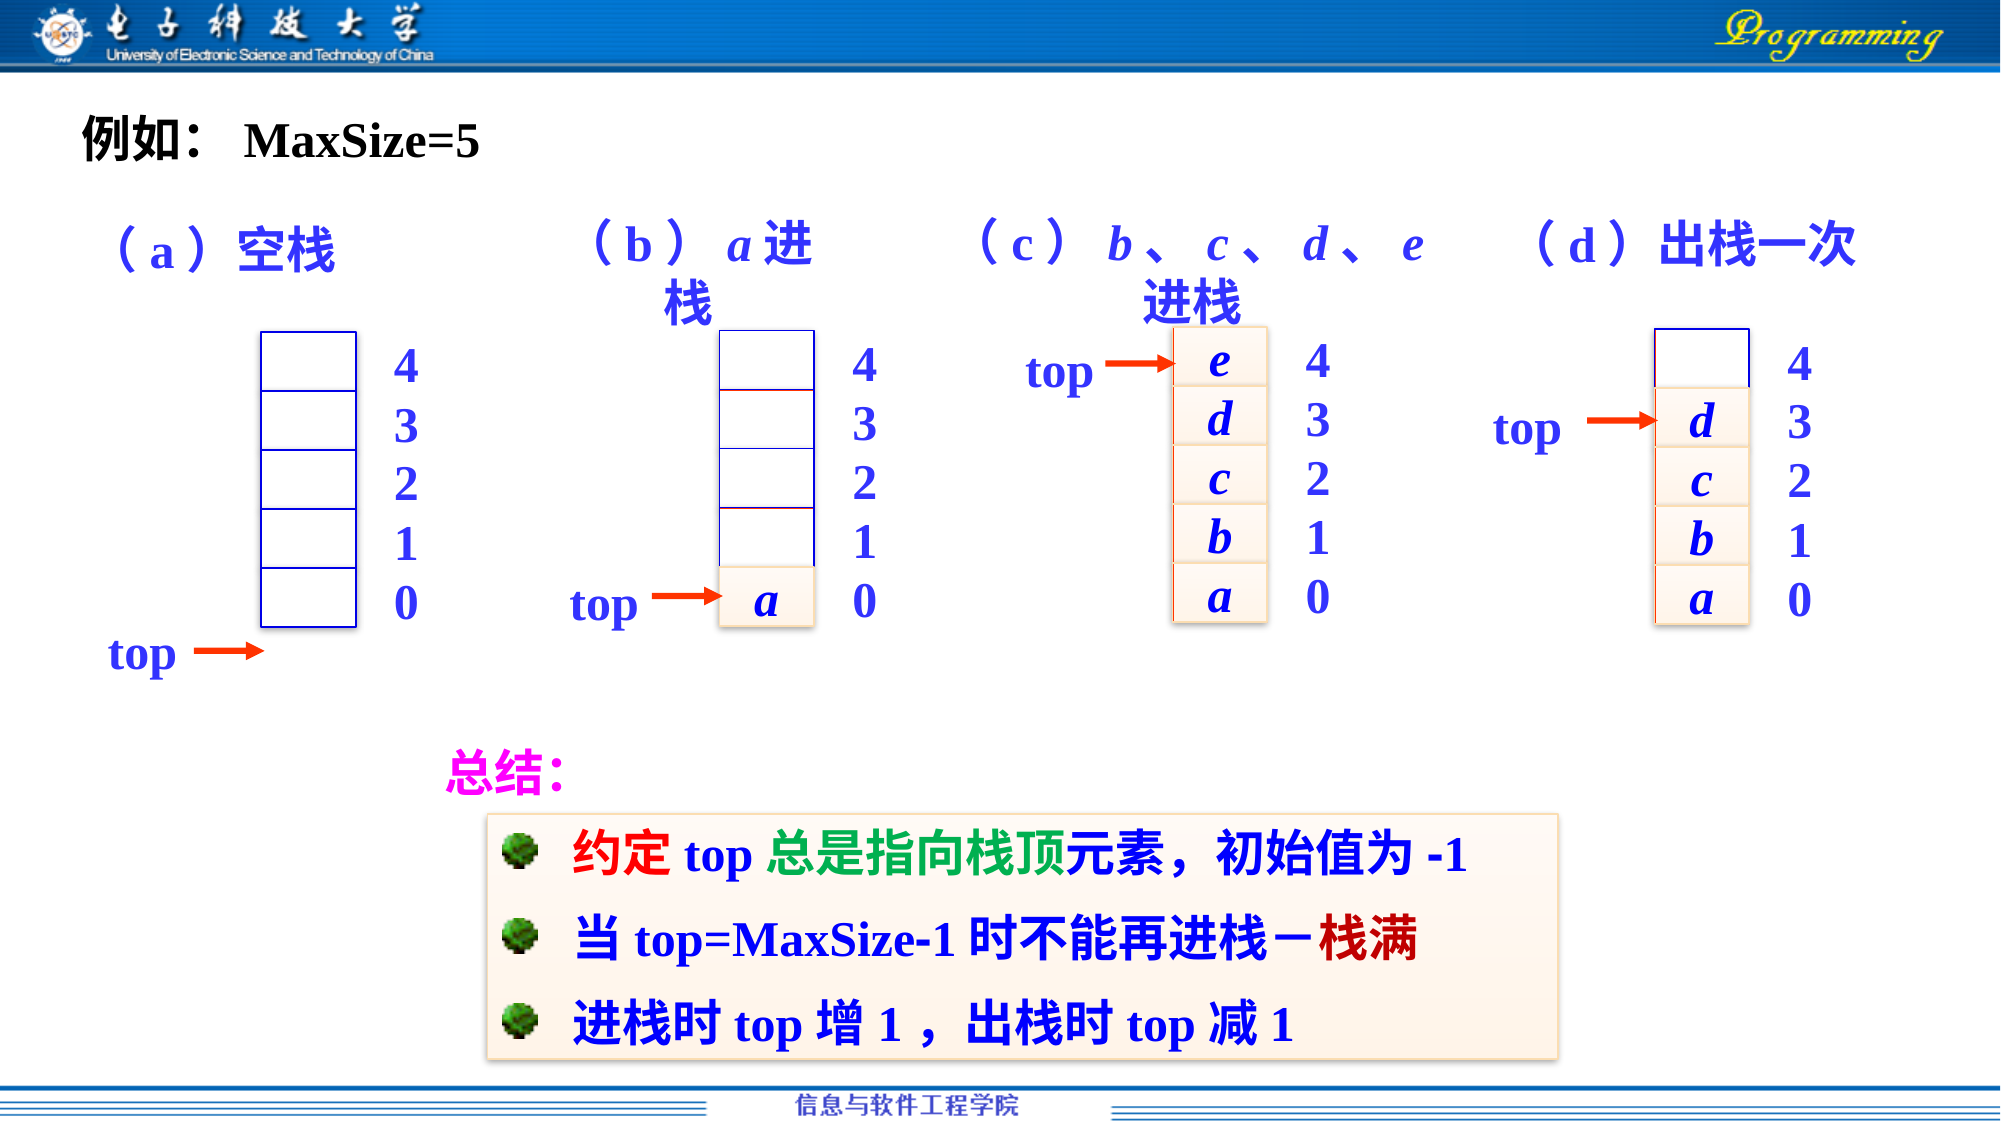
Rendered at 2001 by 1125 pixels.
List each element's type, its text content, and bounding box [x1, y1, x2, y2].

picture [0, 0, 2001, 1125]
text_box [541, 324, 901, 639]
text_box 例如：MaxSize=5 [66, 99, 552, 175]
text_box （d）出栈一次 [1453, 204, 1911, 280]
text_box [1453, 322, 1836, 635]
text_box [1000, 320, 1354, 633]
text_box （b）a进栈 [546, 204, 831, 322]
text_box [39, 210, 443, 688]
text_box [429, 733, 1559, 1072]
text_box （c）b、c、d、e进栈 [932, 203, 1454, 338]
